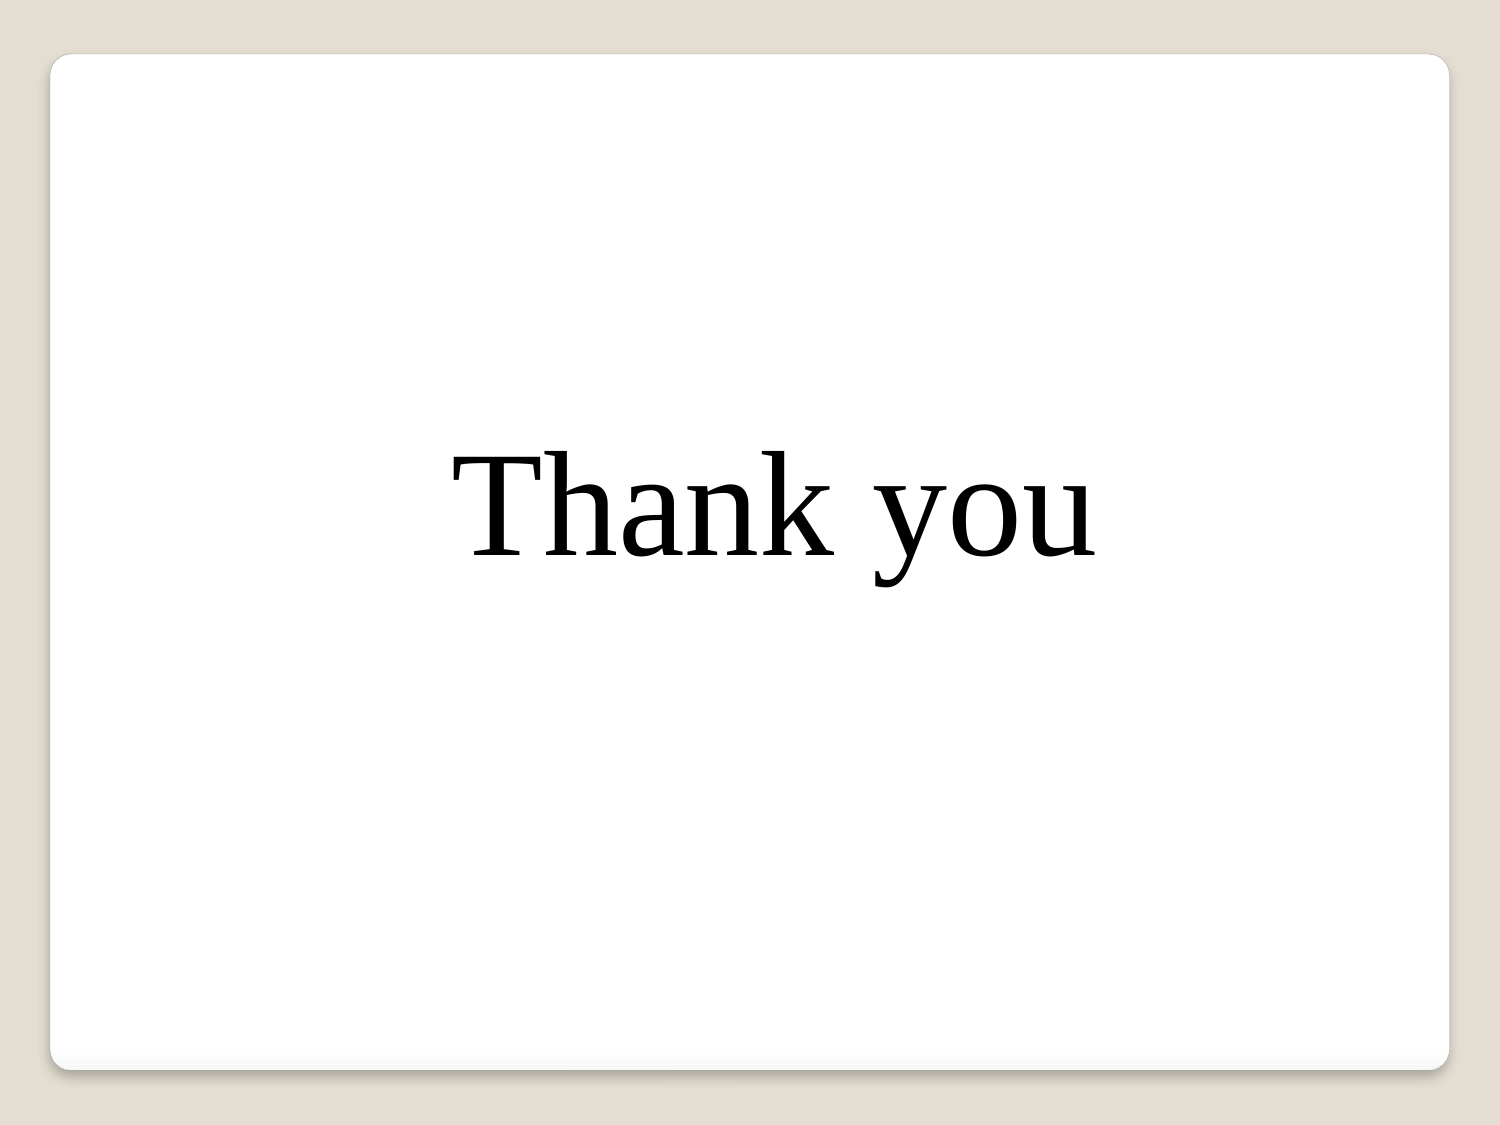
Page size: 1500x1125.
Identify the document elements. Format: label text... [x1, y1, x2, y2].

text_box Thank you [437, 398, 1113, 594]
